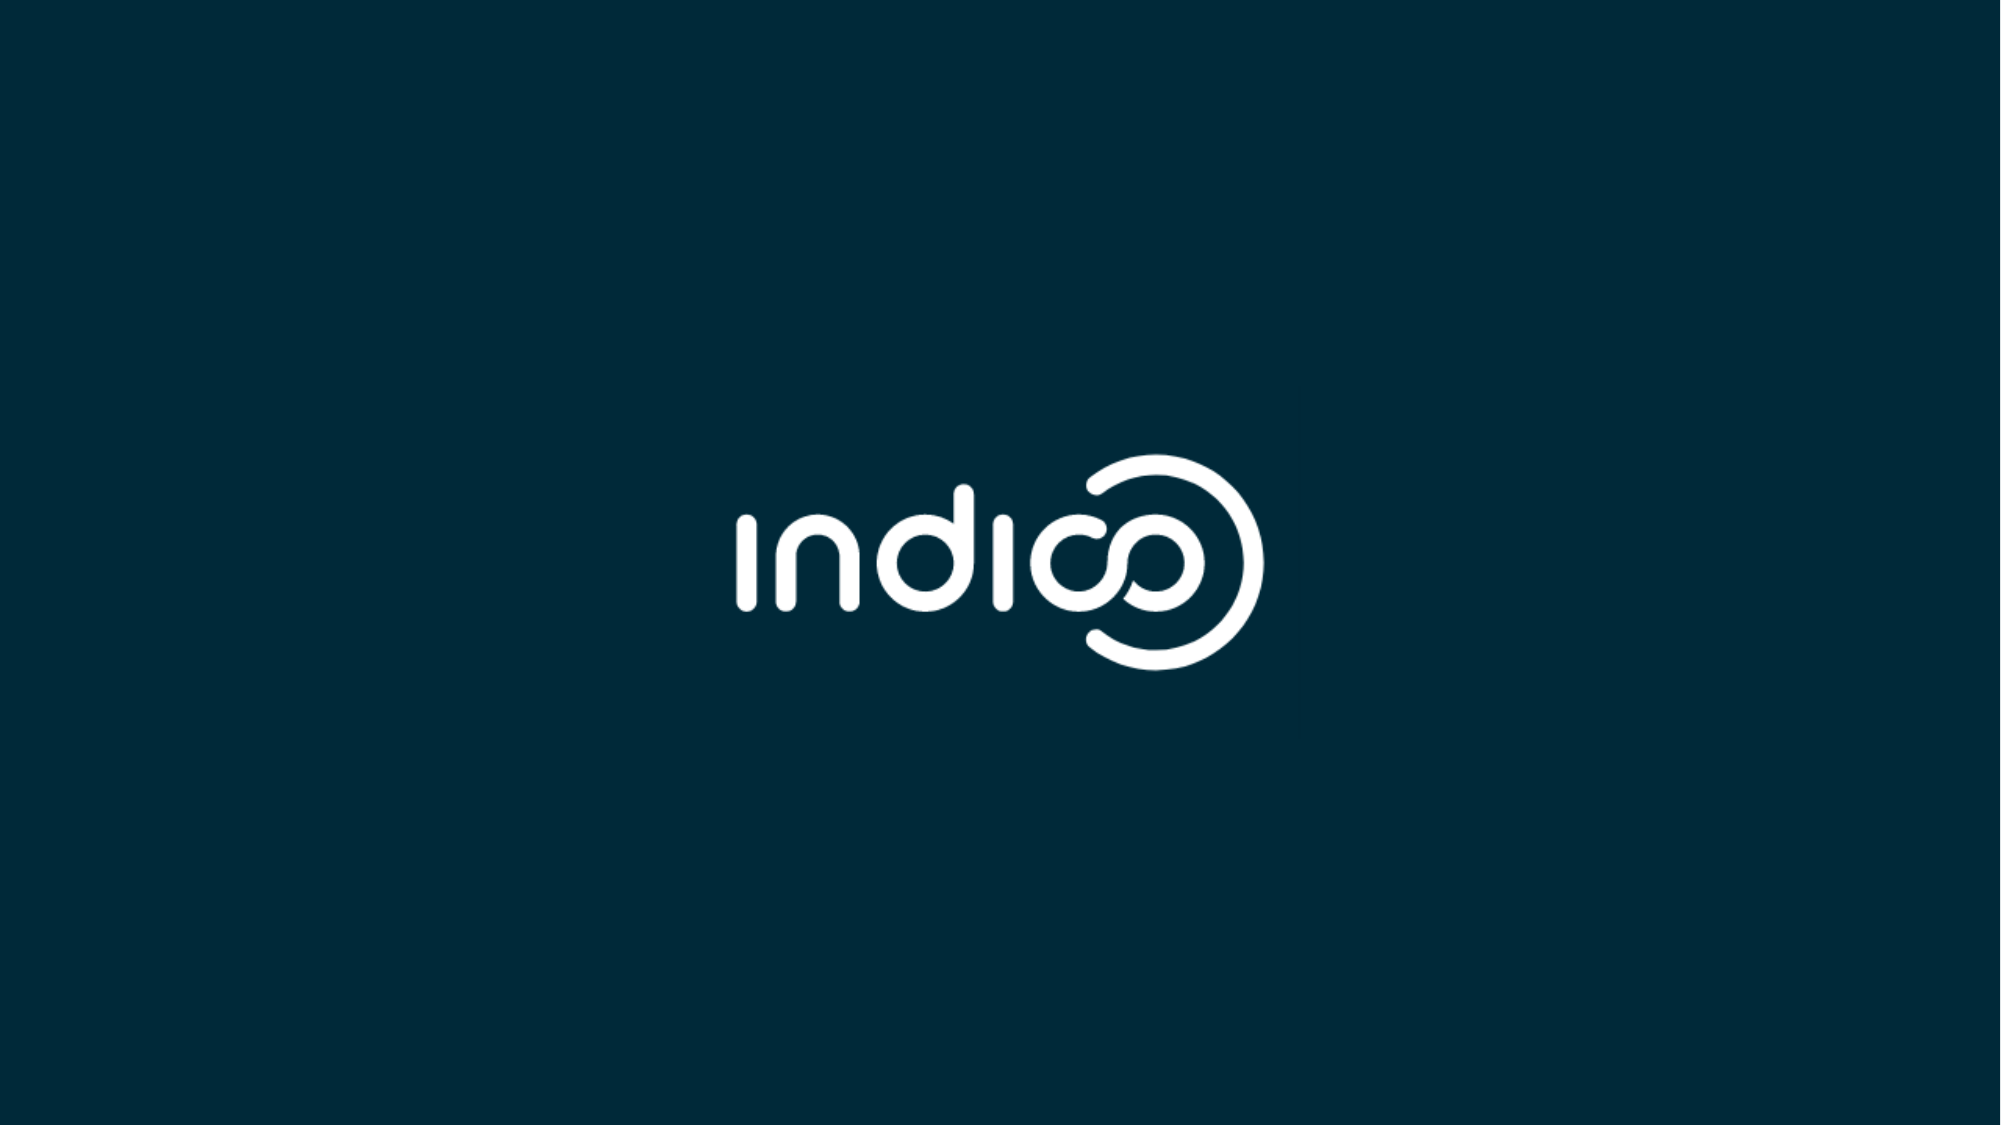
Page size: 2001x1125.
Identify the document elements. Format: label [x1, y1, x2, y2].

picture [1085, 454, 1264, 671]
picture [993, 514, 1014, 612]
picture [736, 514, 758, 612]
picture [877, 484, 975, 612]
picture [775, 514, 859, 612]
picture [1030, 514, 1205, 612]
